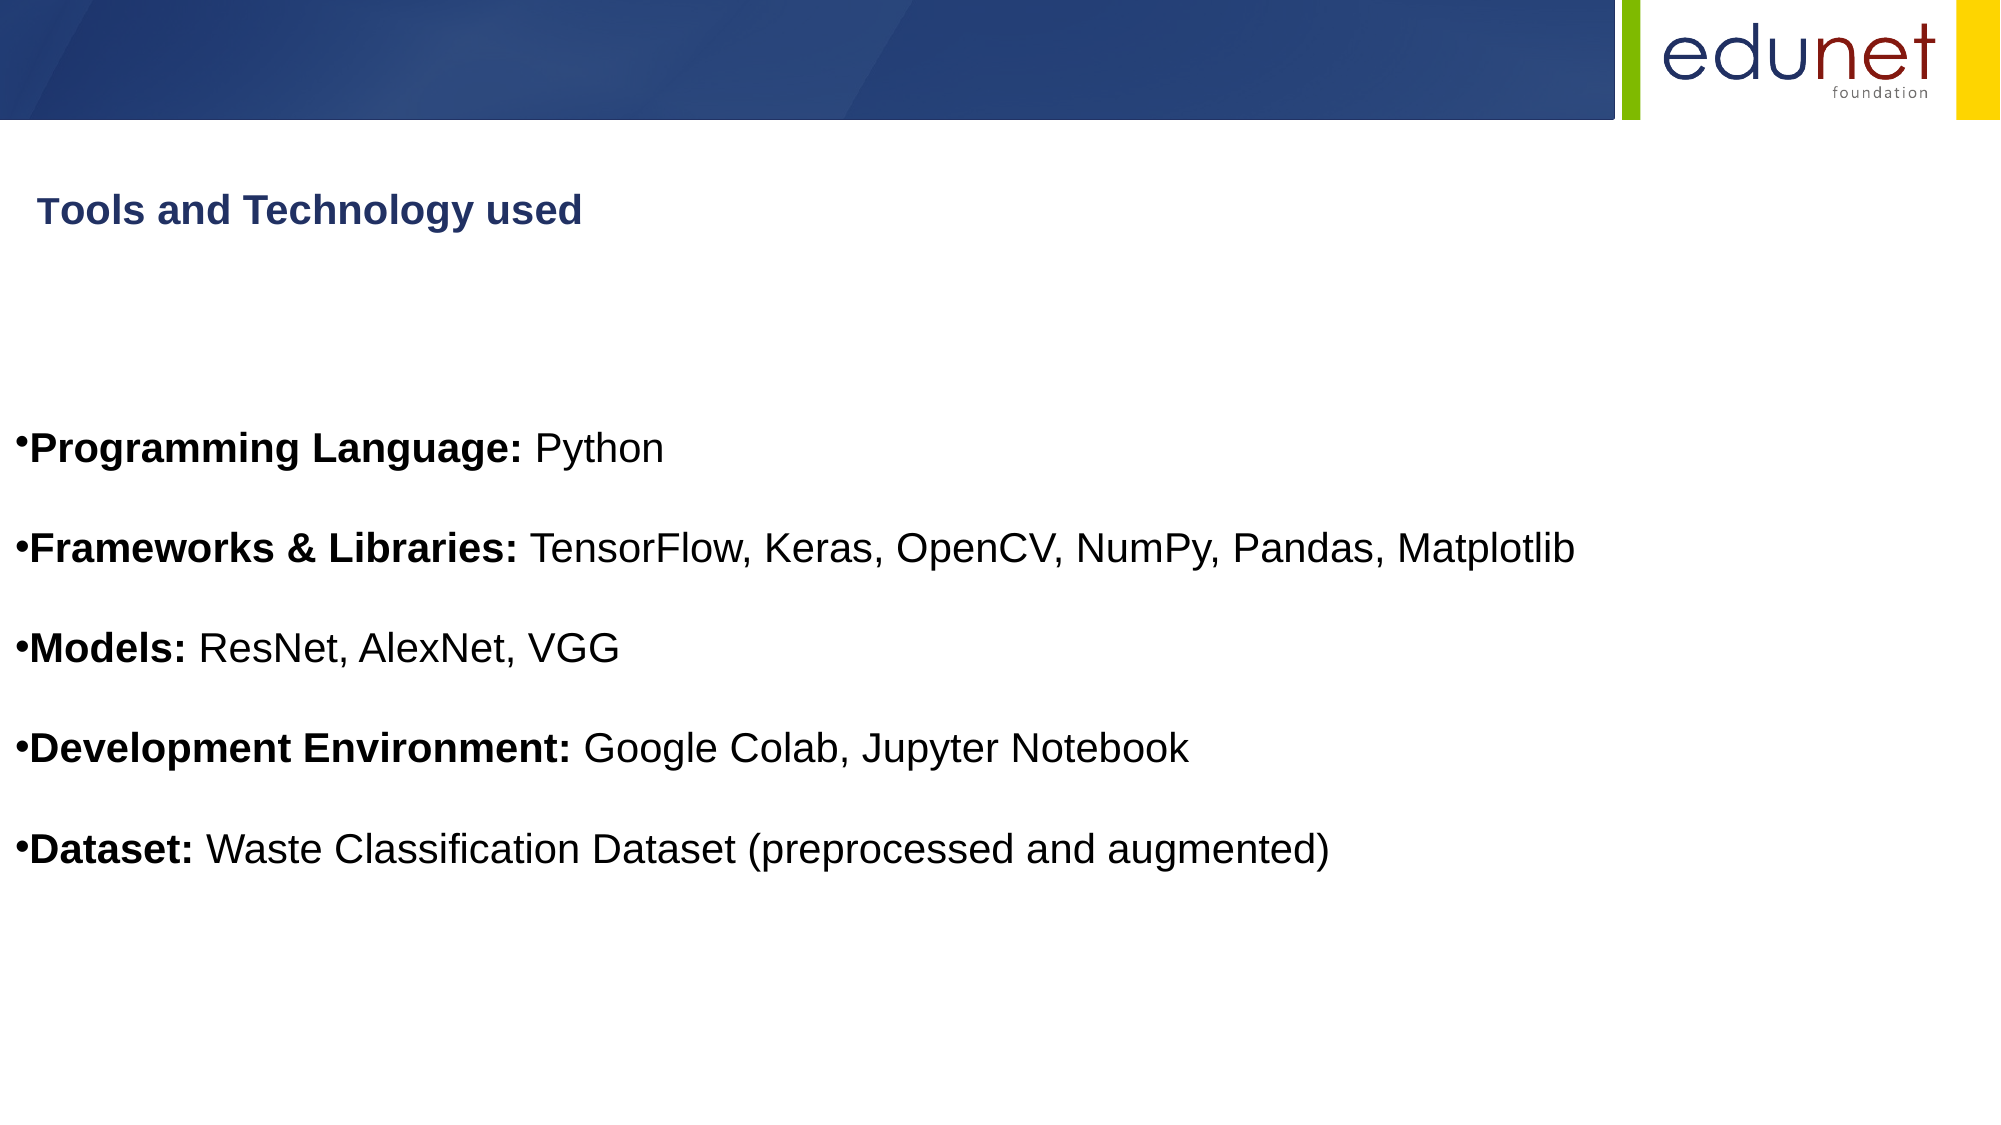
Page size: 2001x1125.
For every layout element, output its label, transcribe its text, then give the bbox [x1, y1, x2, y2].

text_box Programming Language: Python Frameworks & Libraries: TensorFlow, Keras, OpenCV, NumPy, Pandas, Matplotlib Models: ResNet, AlexNet, VGG Development Environment: Google Colab, Jupyter Notebook Dataset: Waste Classification Dataset (preprocessed and augmented) [0, 413, 1765, 879]
picture [1652, 12, 1948, 108]
text_box Tools and Technology used [22, 175, 1024, 240]
